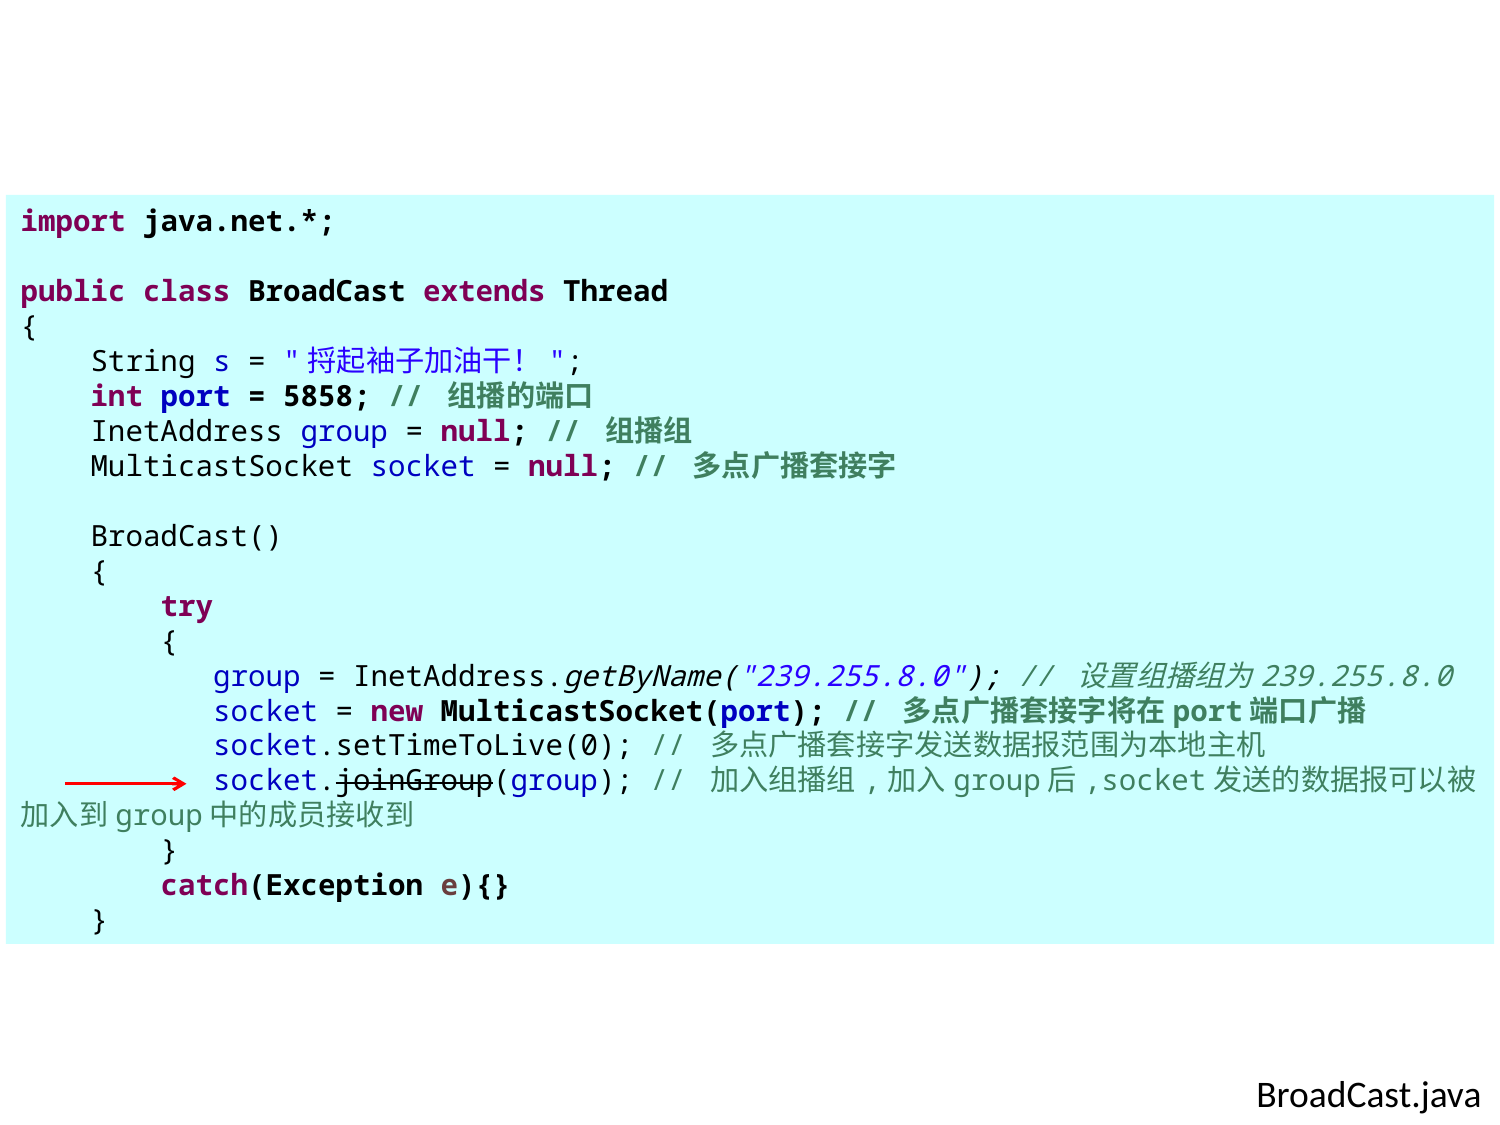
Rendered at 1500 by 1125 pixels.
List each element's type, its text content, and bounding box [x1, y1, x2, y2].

text_box import java.net.*; public class BroadCast extends Thread { String s = "捋起袖子加油干！"; int port = 5858; // 组播的端口 InetAddress group = null; // 组播组 MulticastSocket socket = null; // 多点广播套接字 BroadCast() { try { group = InetAddress.getByName("239.255.8.0"); // 设置组播组为239.255.8.0 socket = new MulticastSocket(port); // 多点广播套接字将在port端口广播 socket.setTimeToLive(0); // 多点广播套接字发送数据报范围为本地主机 socket.joinGroup(group); // 加入组播组,加入group后,socket发送的数据报可以被加入到group中的成员接收到 } catch(Exception e){} } [5, 194, 1495, 944]
text_box BroadCast.java [1241, 1063, 1497, 1123]
